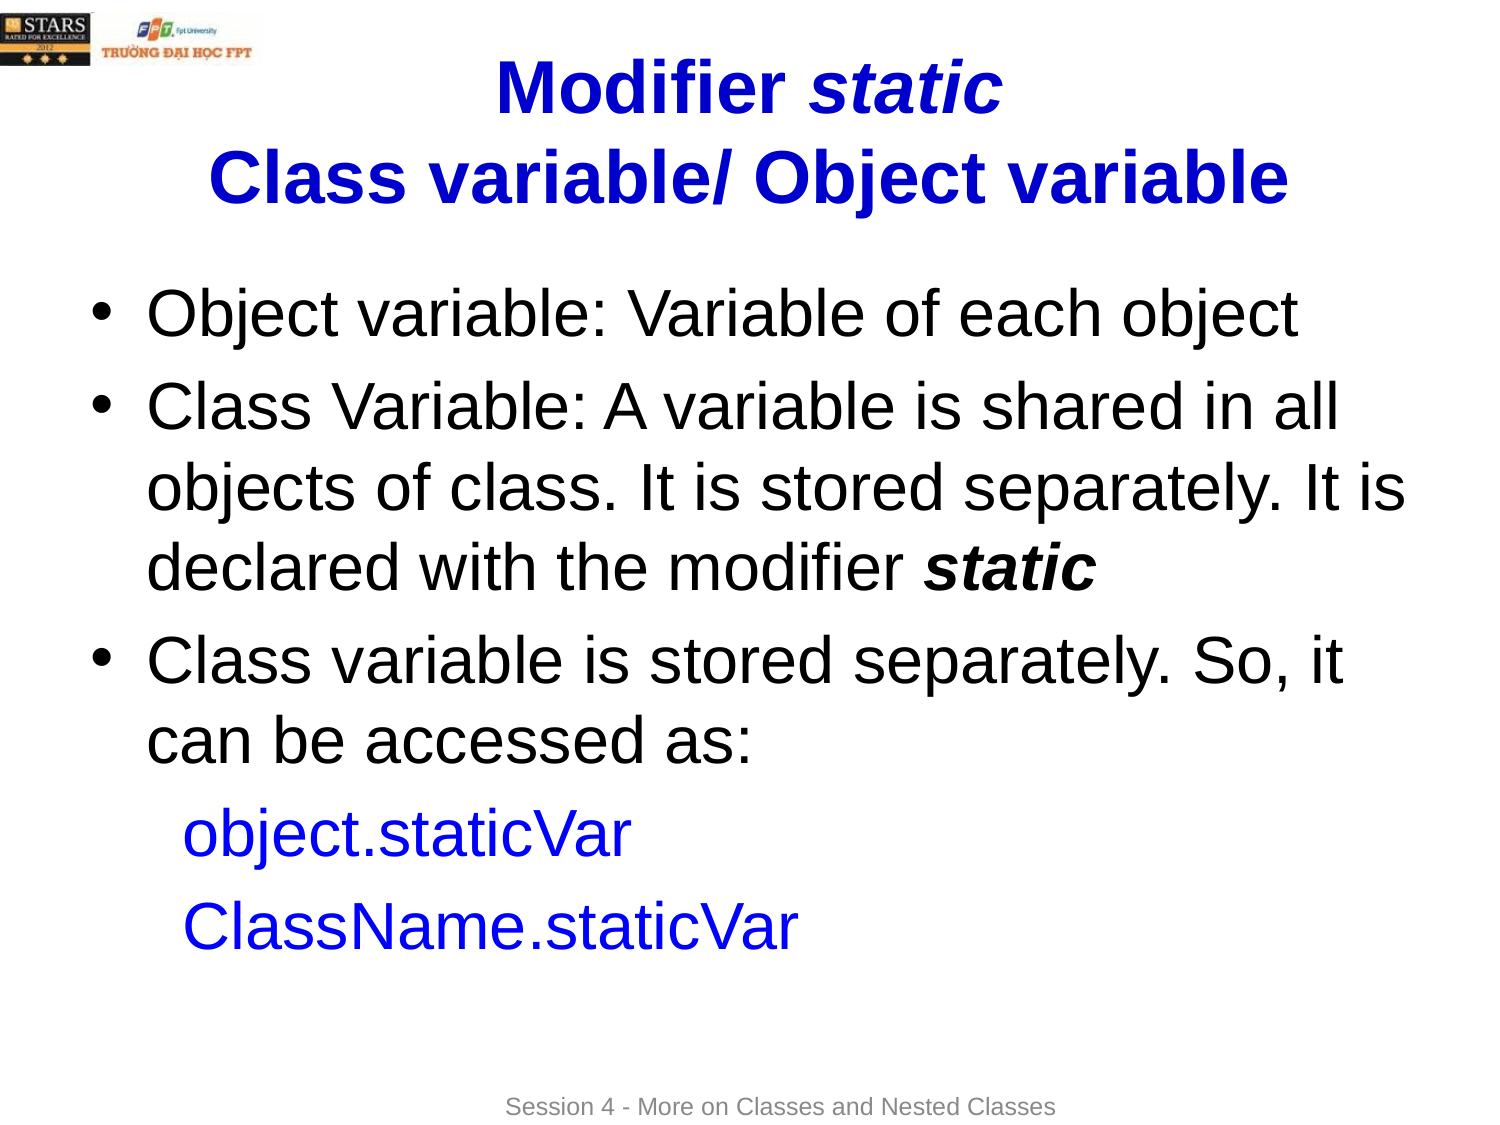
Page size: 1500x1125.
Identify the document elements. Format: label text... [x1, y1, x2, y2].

title Modifier static Class variable/ Object variable [75, 45, 1425, 213]
picture [0, 12, 263, 66]
footer Session 4 - More on Classes and Nested Classes [324, 1084, 1238, 1125]
list Object variable: Variable of each object Class Variable: A variable is shared in all objects of class. It is stored separately. It is declared with the modifier static Class variable is stored separately. So, it can be accessed as: object.staticVar ClassName.staticVar [75, 262, 1425, 1025]
